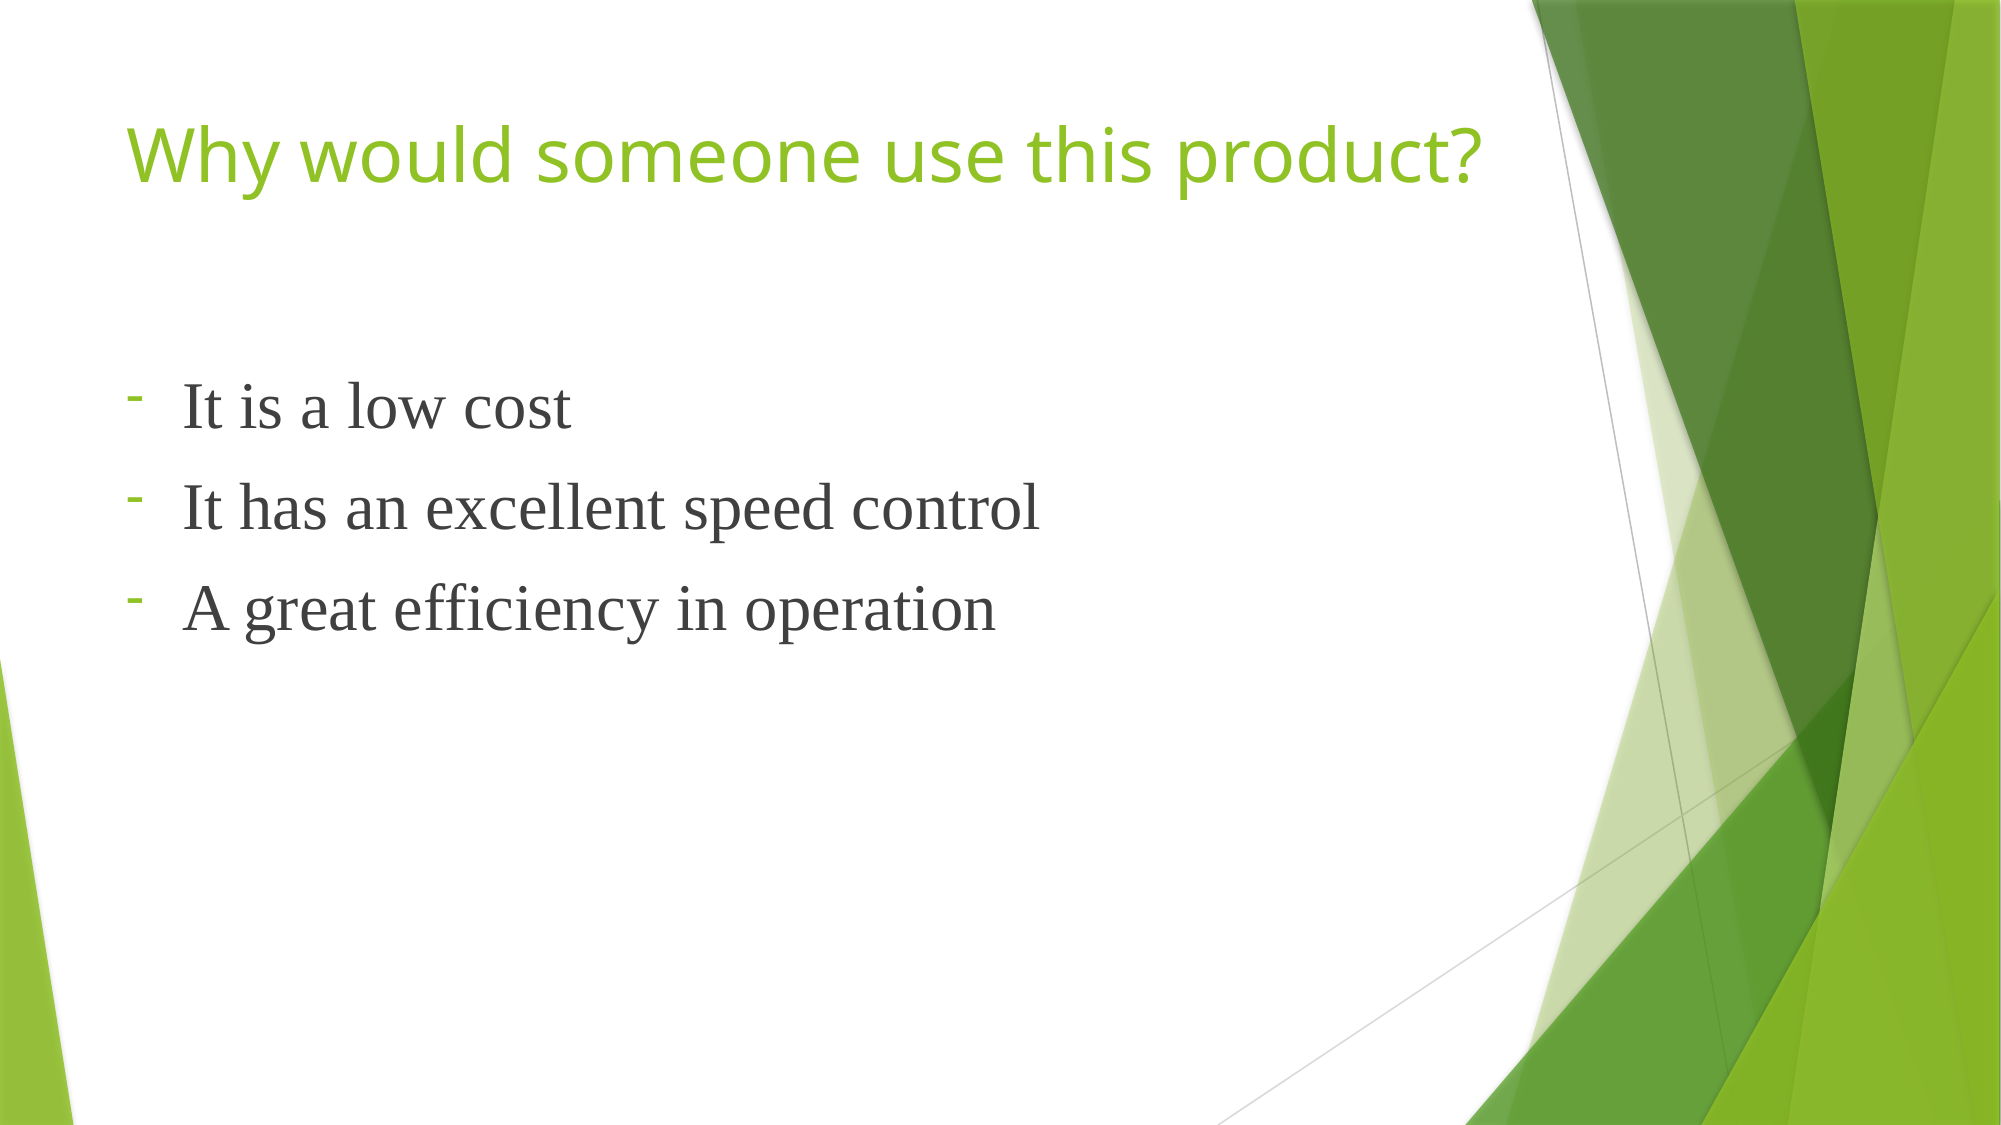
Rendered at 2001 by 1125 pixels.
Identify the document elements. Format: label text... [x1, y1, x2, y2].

title Why would someone use this product? [111, 99, 1522, 317]
list It is a low cost It has an excellent speed control A great efficiency in operation [111, 354, 1522, 992]
